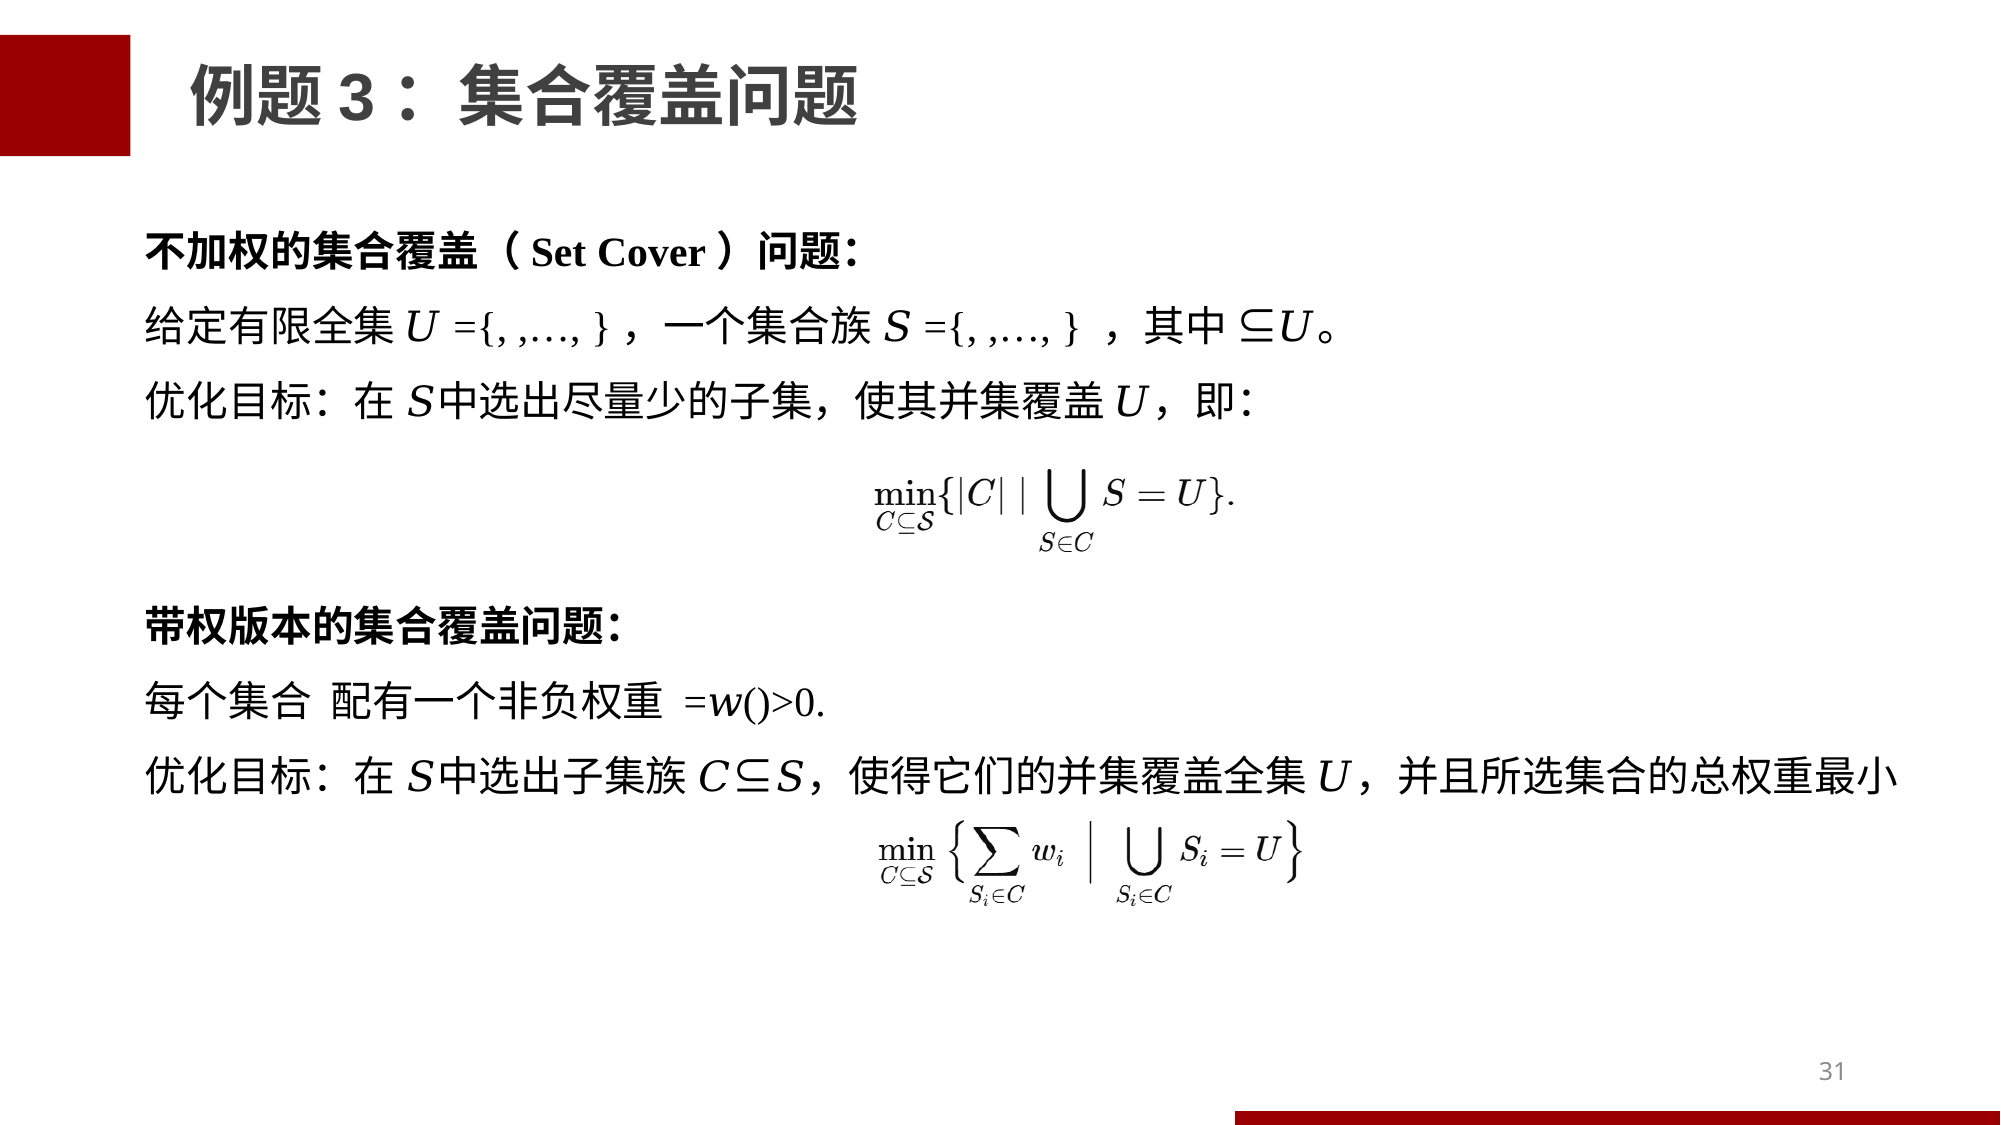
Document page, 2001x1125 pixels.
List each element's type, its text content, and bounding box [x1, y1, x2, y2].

text_box [0, 34, 131, 157]
text_box 例题3：集合覆盖问题 [174, 46, 700, 207]
text_box [1234, 1110, 2000, 1125]
picture [868, 810, 1304, 909]
slide_number 31 [1412, 1042, 1863, 1103]
picture [839, 446, 1264, 562]
